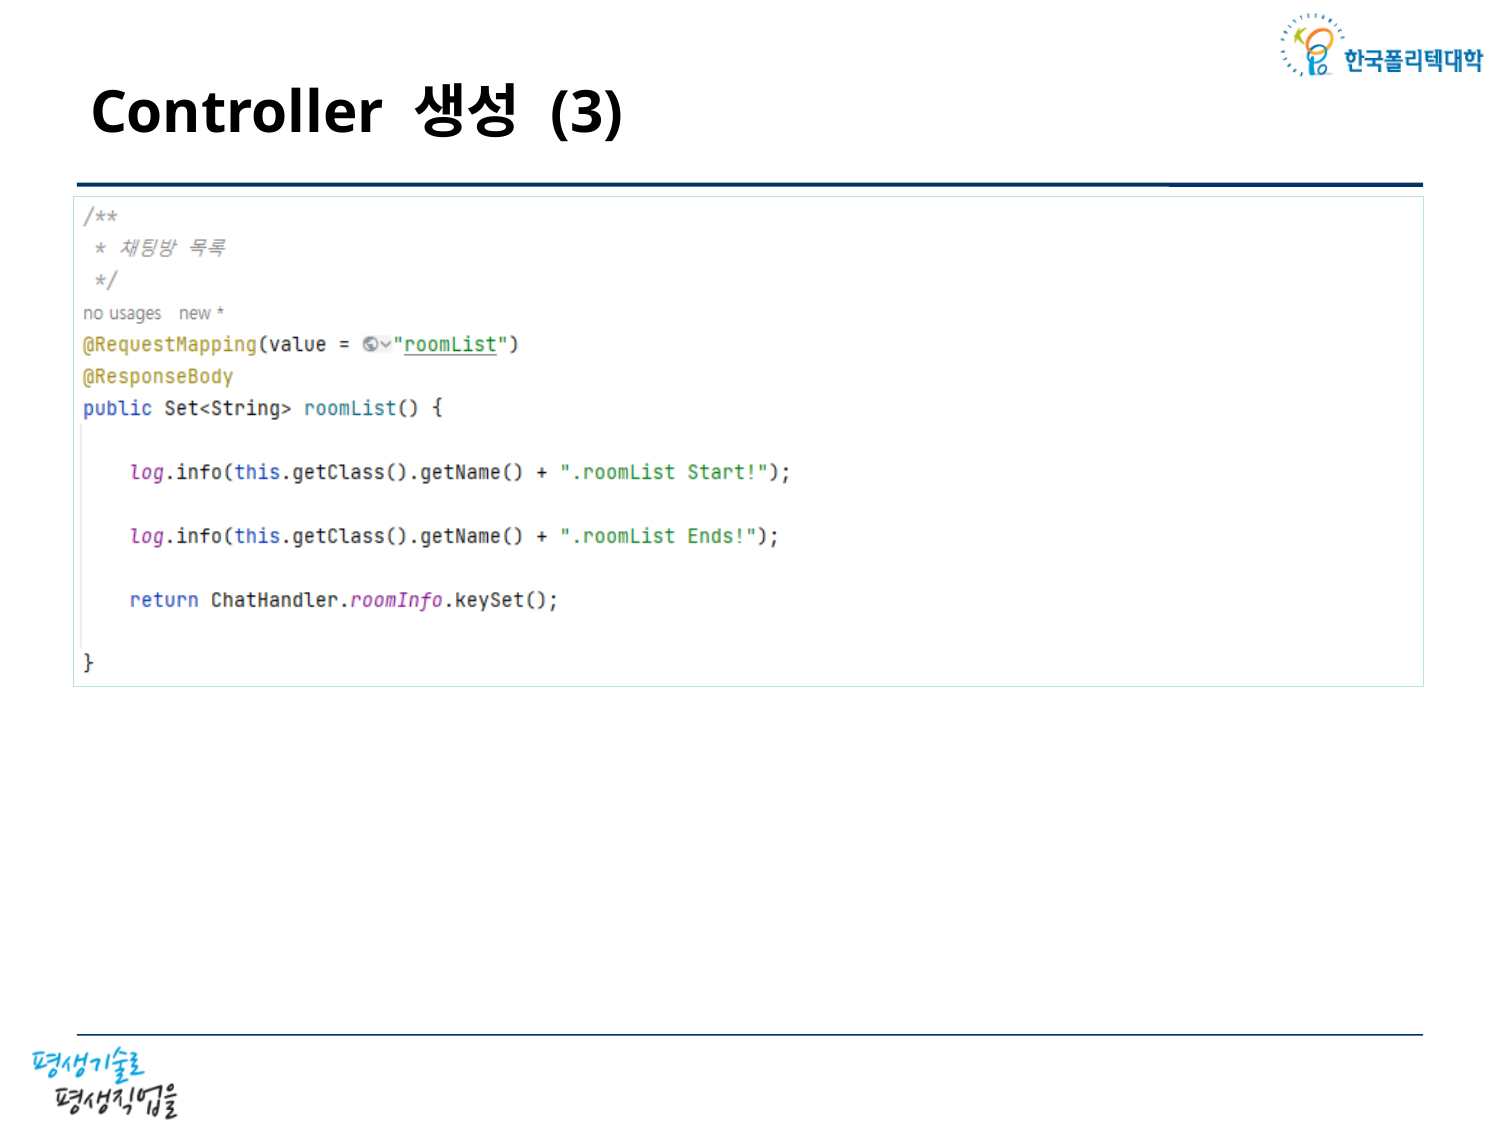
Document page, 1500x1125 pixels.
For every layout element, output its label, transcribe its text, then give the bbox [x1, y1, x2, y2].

picture [17, 1039, 226, 1122]
picture [1275, 6, 1489, 84]
picture [73, 195, 1424, 688]
title Controller 생성 (3) [74, 44, 1426, 173]
